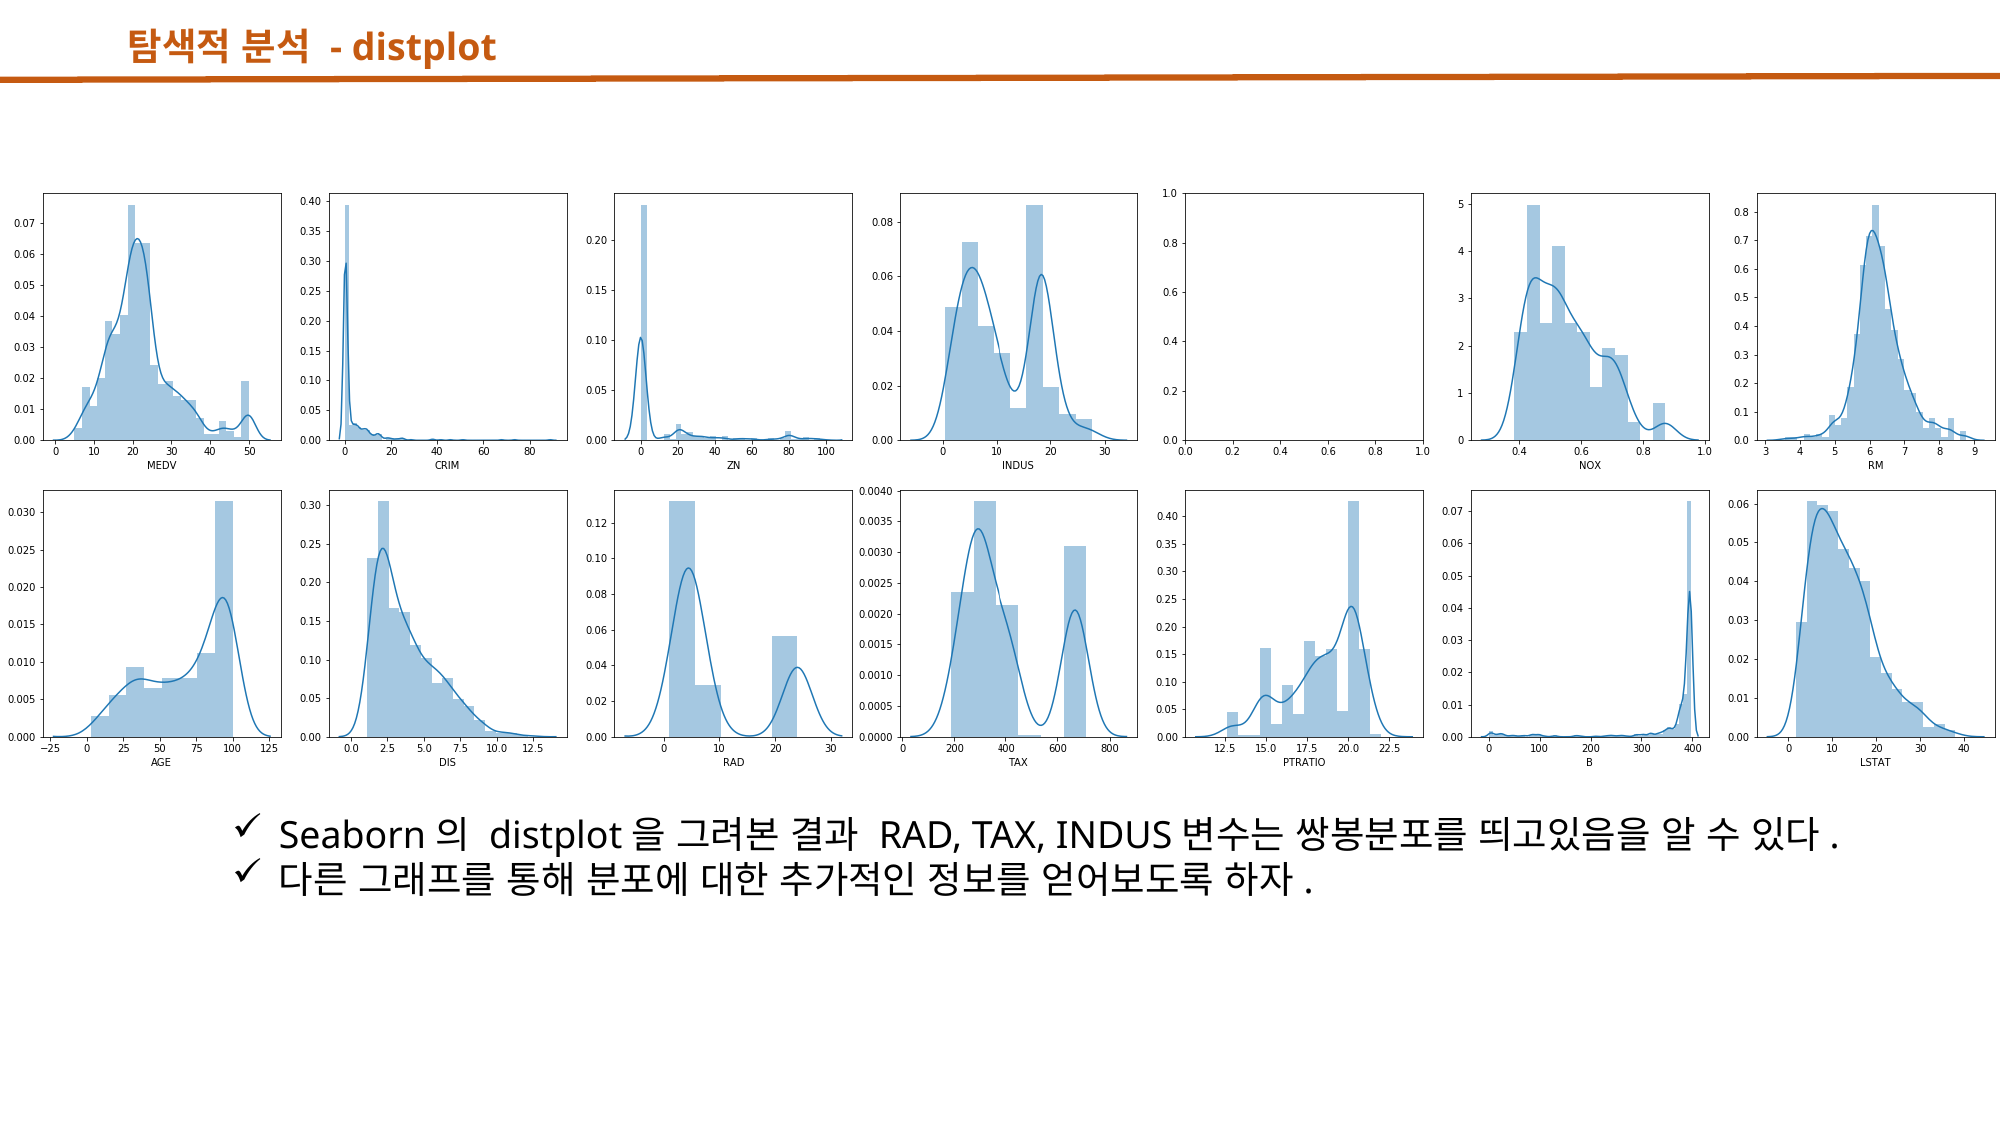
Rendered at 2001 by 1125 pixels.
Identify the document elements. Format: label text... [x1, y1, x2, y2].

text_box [0, 75, 2000, 80]
text_box 탐색적 분석 - distplot [112, 15, 512, 75]
picture [0, 182, 2000, 775]
text_box Seaborn의 distplot을 그려본 결과 RAD, TAX, INDUS변수는 쌍봉분포를 띄고있음을 알 수 있다. 다른 그래프를 통해 분포에 대한 추가적인 정보를 얻어보도록 하자. [217, 803, 1855, 909]
